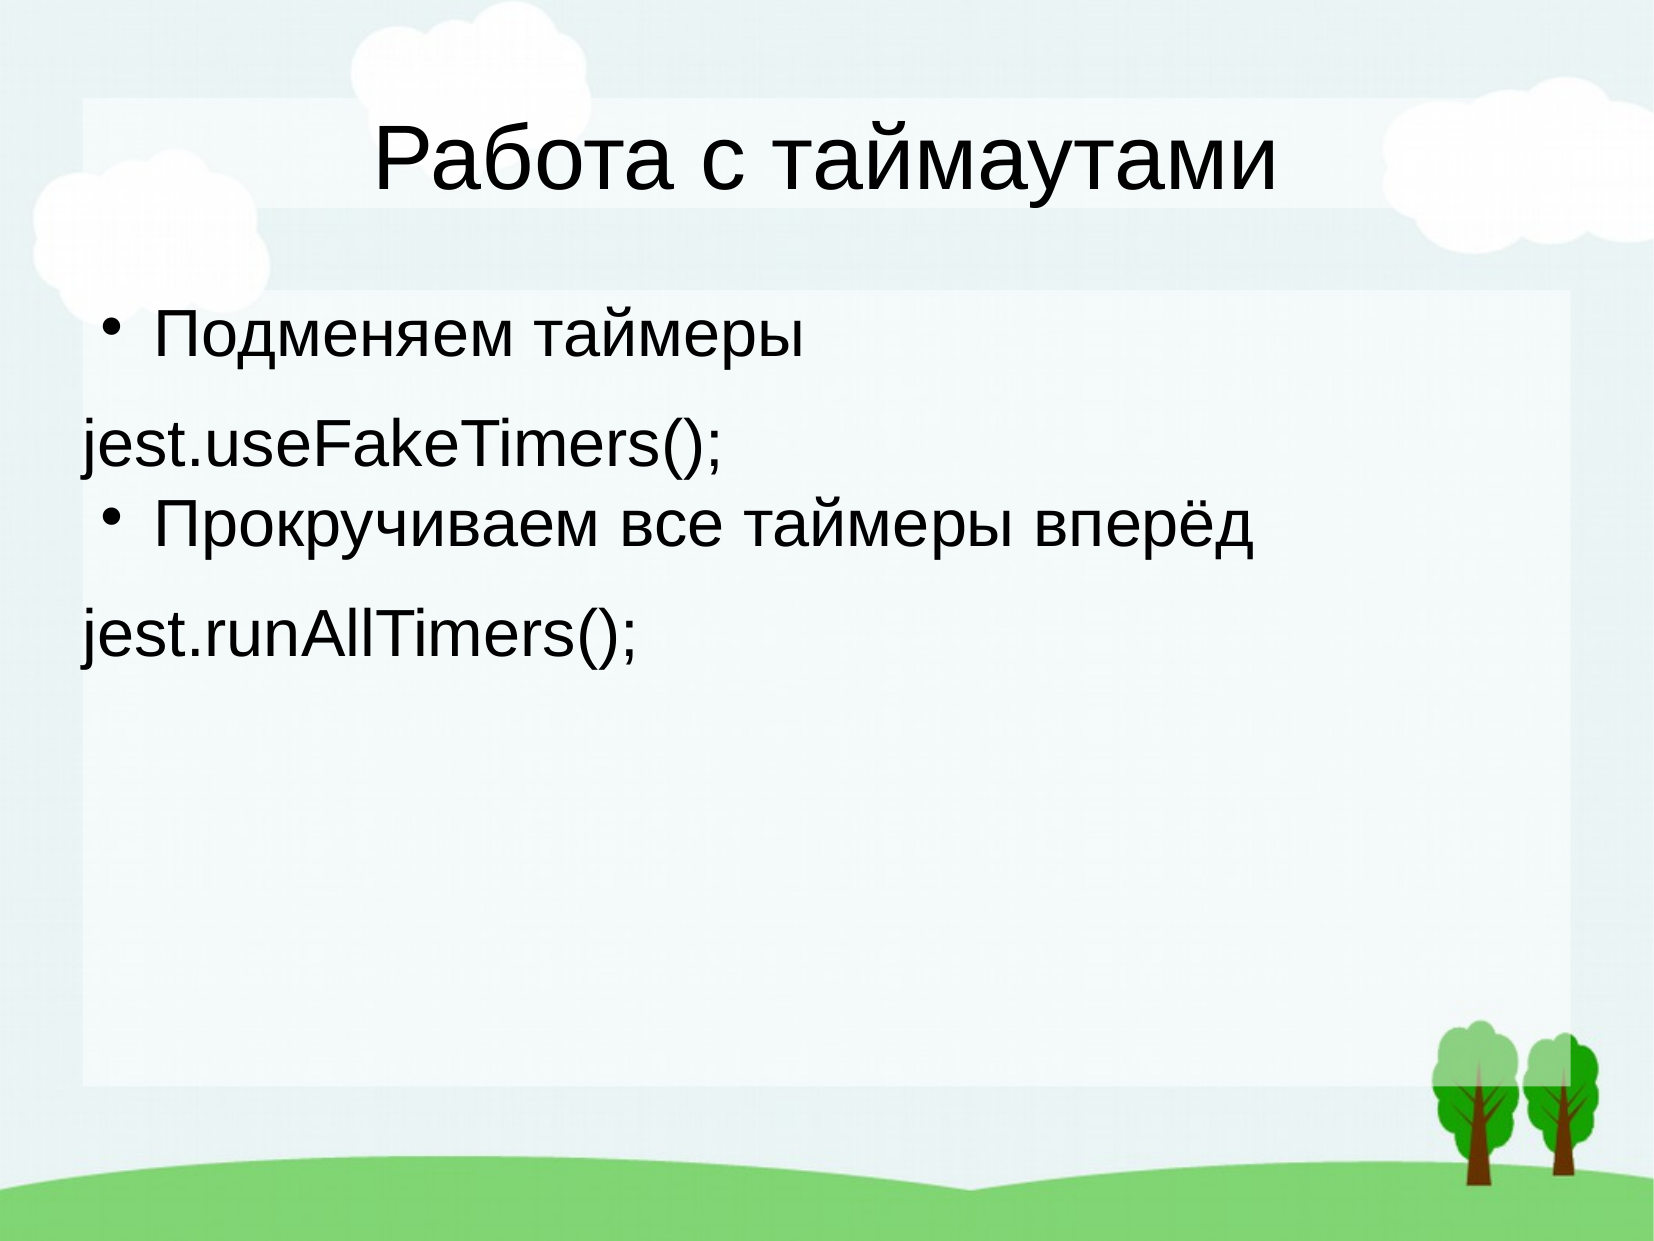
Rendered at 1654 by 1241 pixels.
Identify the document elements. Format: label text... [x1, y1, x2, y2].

picture [0, 0, 1654, 1241]
text_box Подменяем таймеры jest.useFakeTimers(); Прокручиваем все таймеры вперёд jest.runAllTimers(); [82, 290, 1571, 1087]
text_box Работа с таймаутами [82, 97, 1571, 208]
